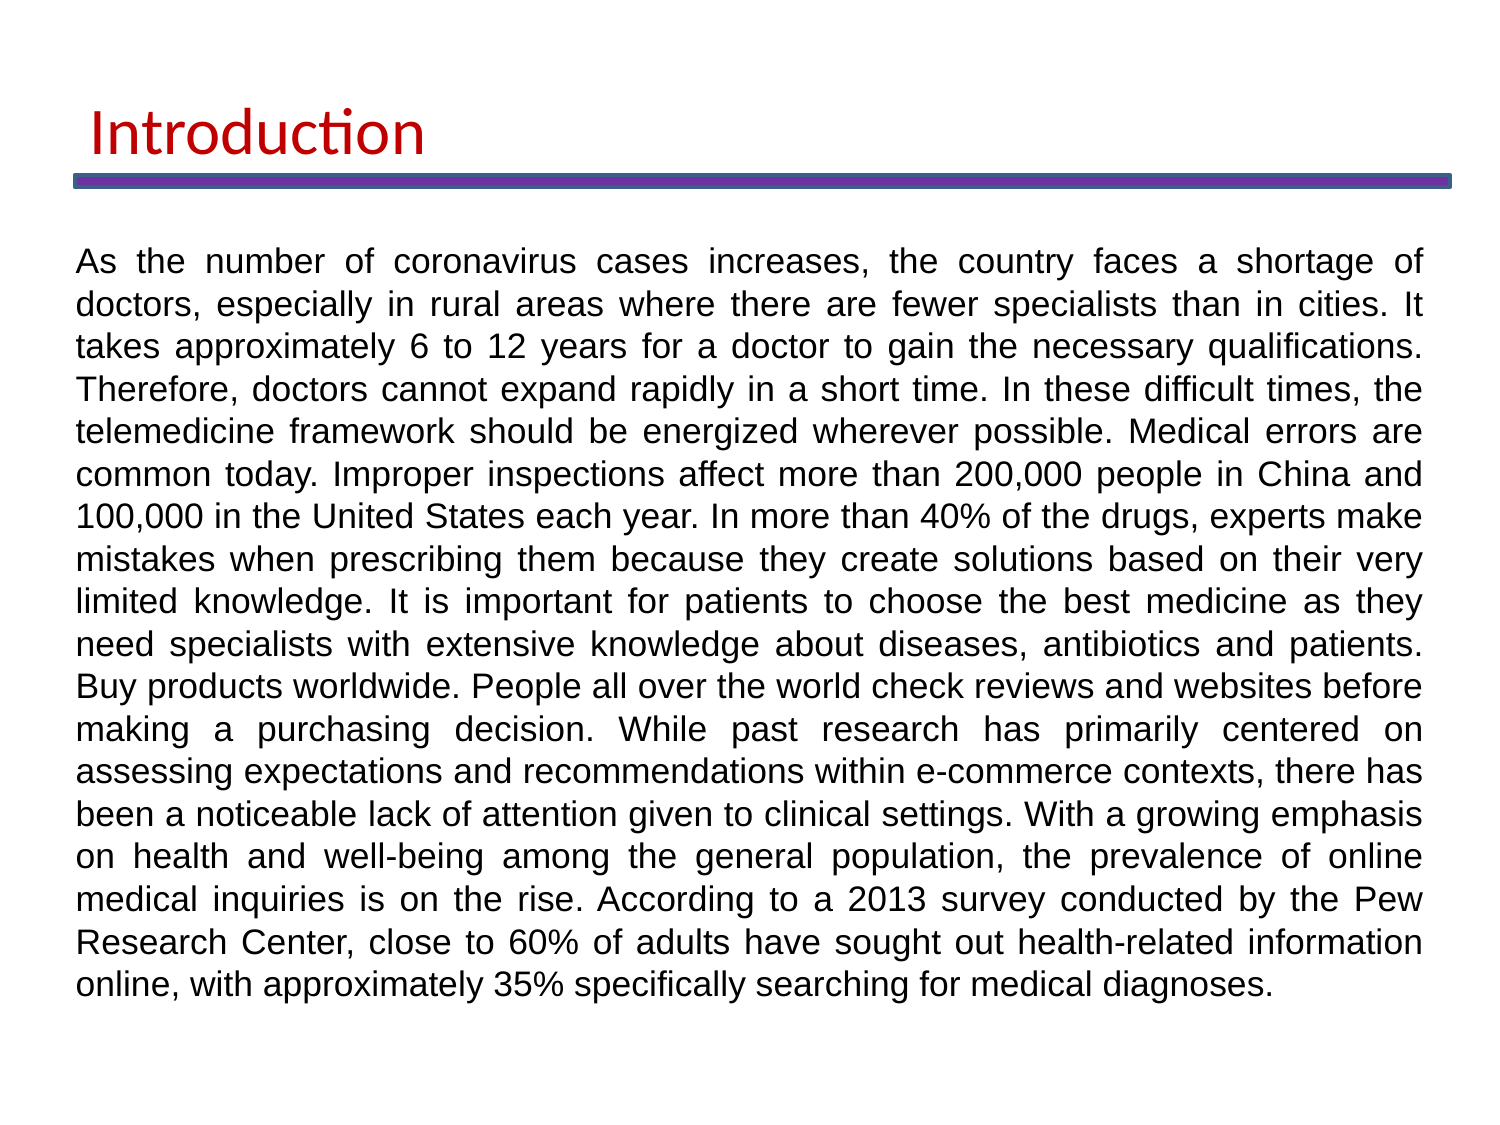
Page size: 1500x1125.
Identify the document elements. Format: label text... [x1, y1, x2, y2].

text_box Introduction [82, 80, 1443, 175]
text_box As the number of coronavirus cases increases, the country faces a shortage of doctors, especially in rural areas where there are fewer specialists than in cities. It takes approximately 6 to 12 years for a doctor to gain the necessary qualifications. Therefore, doctors cannot expand rapidly in a short time. In these difficult times, the telemedicine framework should be energized wherever possible. Medical errors are common today. Improper inspections affect more than 200,000 people in China and 100,000 in the United States each year. In more than 40% of the drugs, experts make mistakes when prescribing them because they create solutions based on their very limited knowledge. It is important for patients to choose the best medicine as they need specialists with extensive knowledge about diseases, antibiotics and patients. Buy products worldwide. People all over the world check reviews and websites before making a purchasing decision. While past research has primarily centered on assessing expectations and recommendations within e-commerce contexts, there has been a noticeable lack of attention given to clinical settings. With a growing emphasis on health and well-being among the general population, the prevalence of online medical inquiries is on the rise. According to a 2013 survey conducted by the Pew Research Center, close to 60% of adults have sought out health-related information online, with approximately 35% specifically searching for medical diagnoses. [68, 230, 1432, 1012]
text_box [75, 174, 1450, 188]
